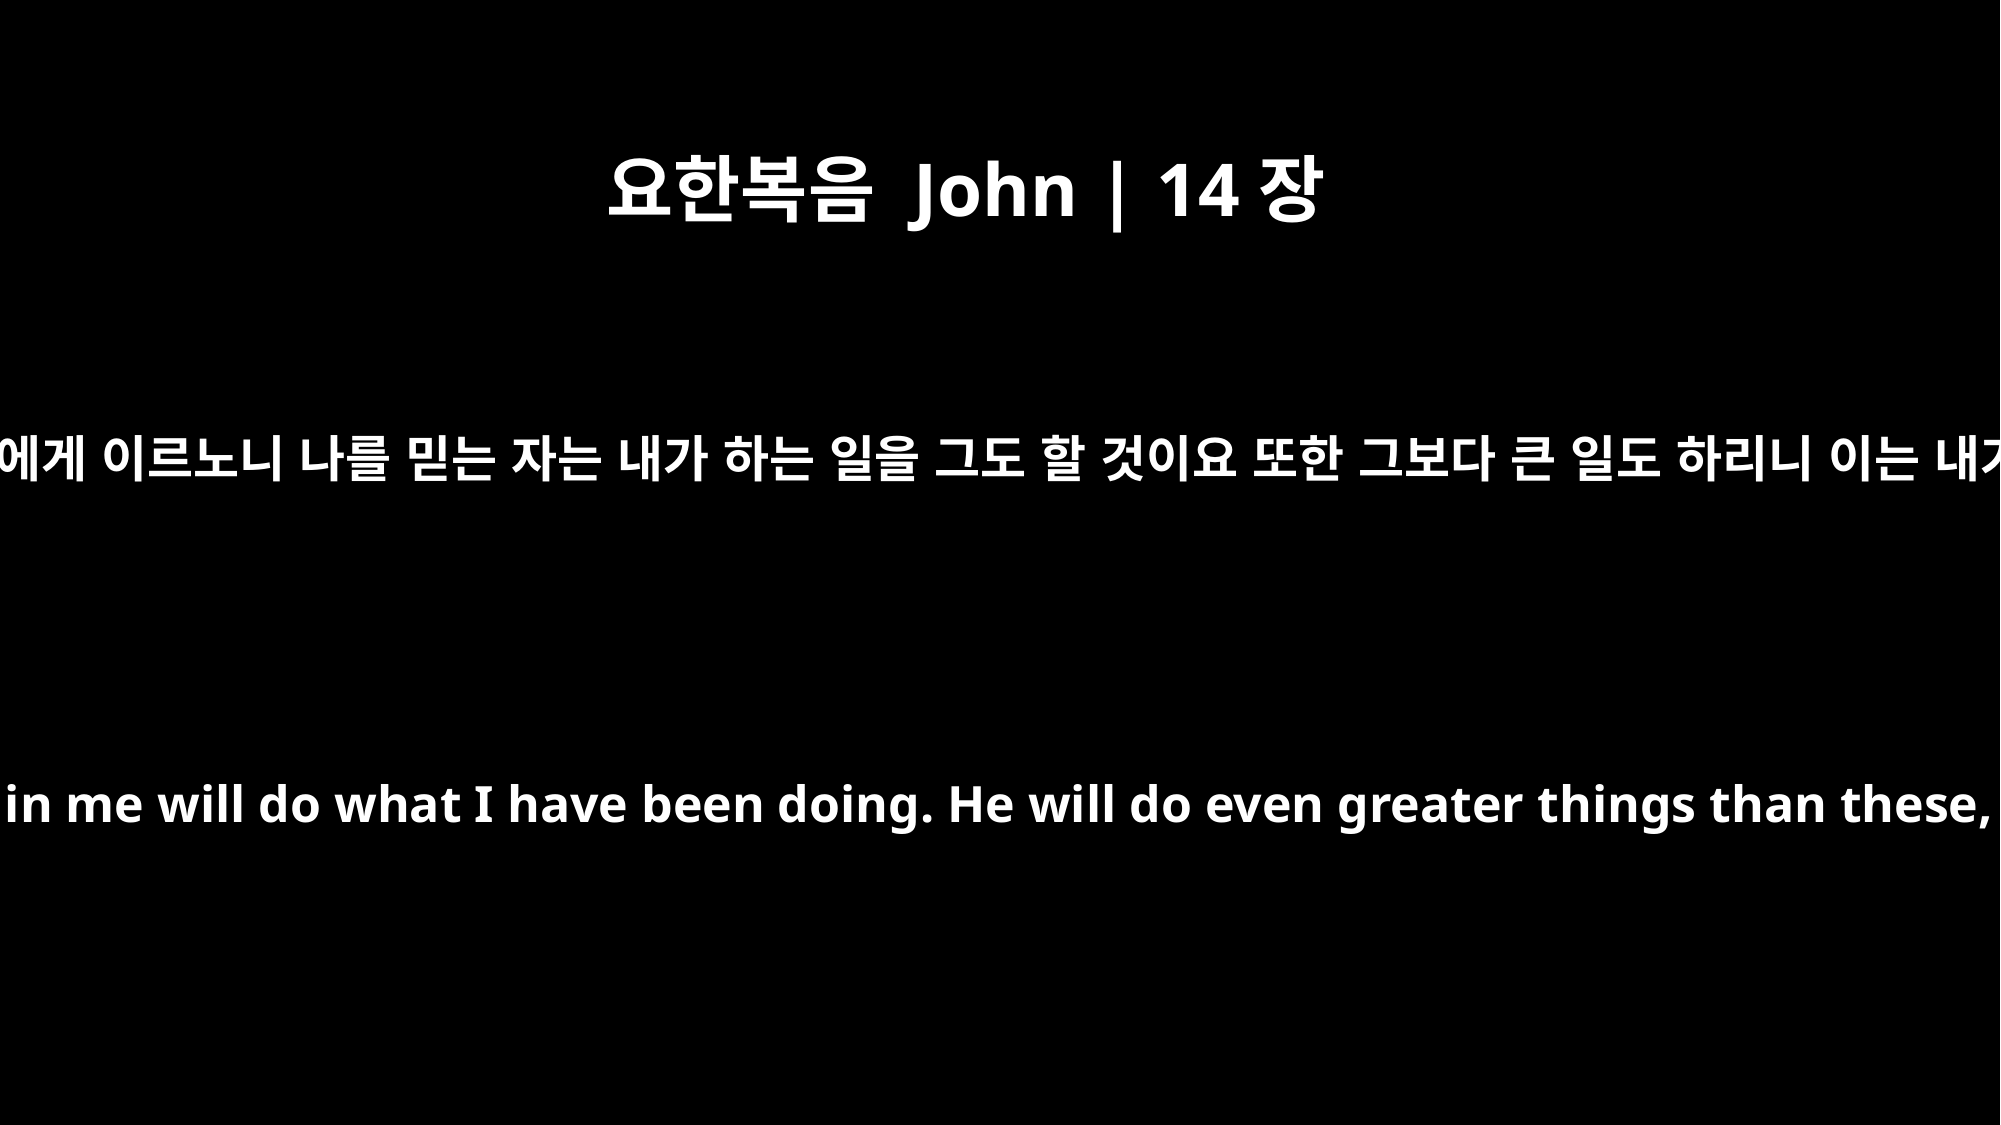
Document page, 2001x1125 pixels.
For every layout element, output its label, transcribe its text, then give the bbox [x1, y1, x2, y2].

text_box I tell you the truth, anyone who has faith in me will do what I have been doing. He will do even greater things than these, because I am going to the Father. [0, 764, 2000, 840]
text_box 12 내가 진실로 진실로 너희에게 이르노니 나를 믿는 자는 내가 하는 일을 그도 할 것이요 또한 그보다 큰 일도 하리니 이는 내가 아버지께로 감이라 [0, 359, 2000, 495]
text_box 요한복음 John | 14장 [591, 136, 1341, 239]
